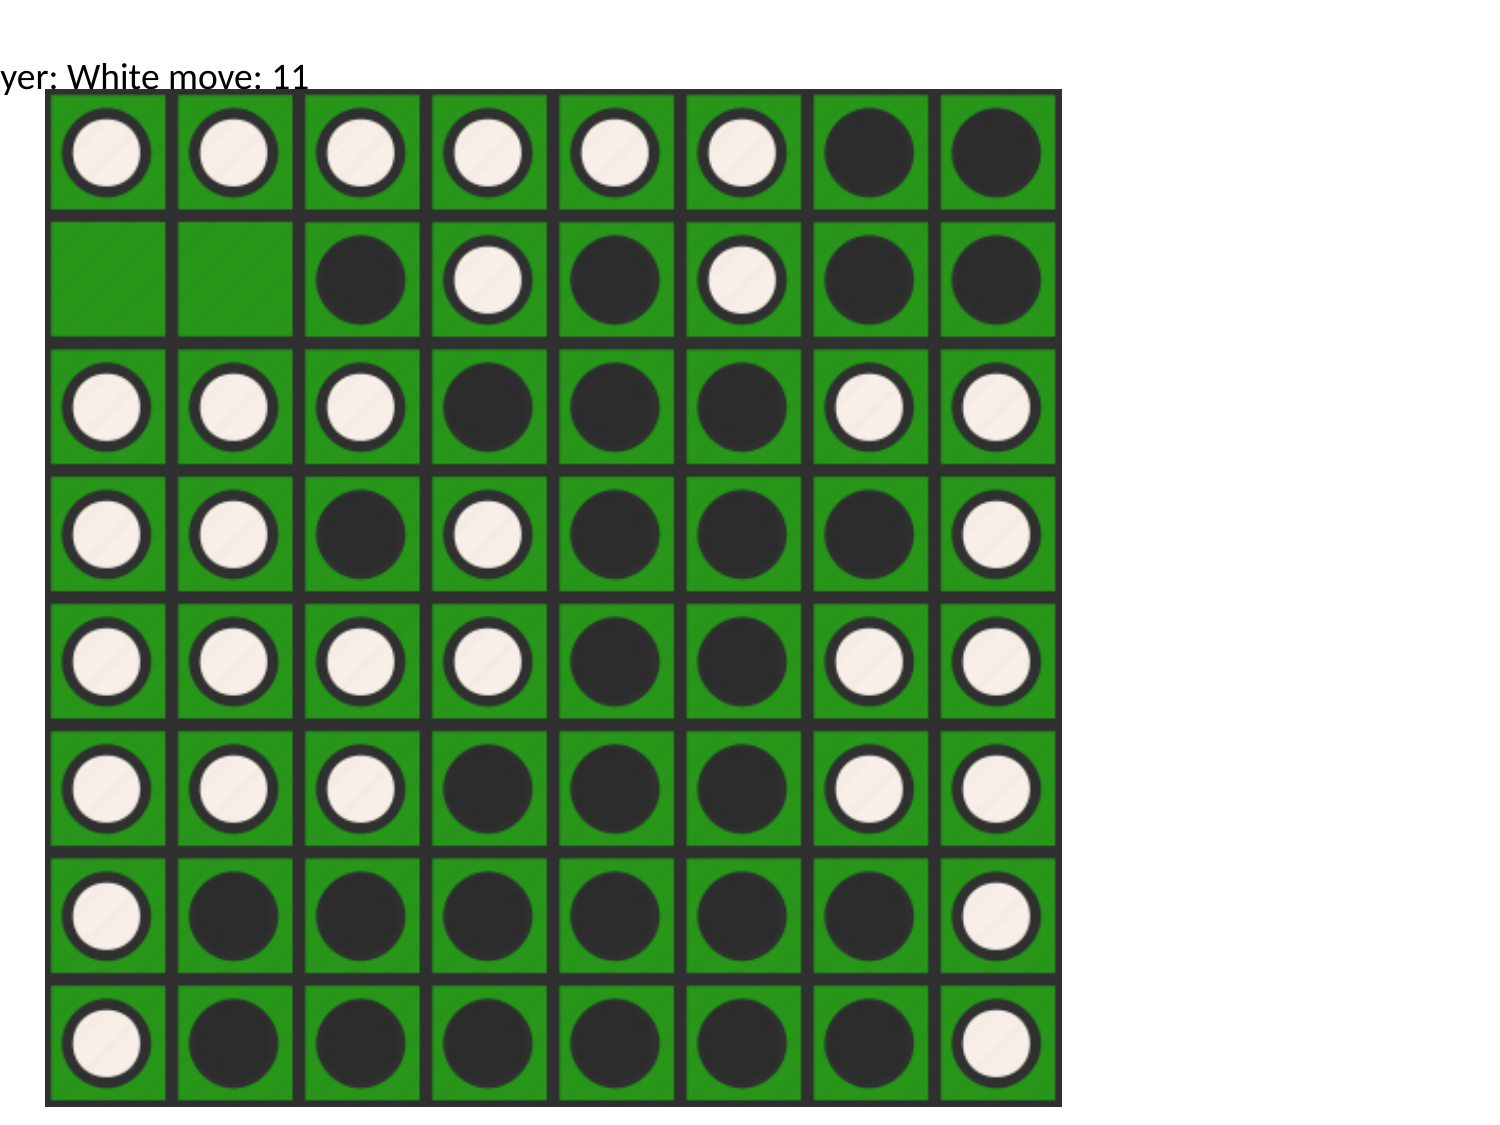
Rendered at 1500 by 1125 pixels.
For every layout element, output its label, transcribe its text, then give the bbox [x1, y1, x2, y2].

text_box turn: 58 player: White move: 11 [0, 44, 325, 105]
picture [44, 89, 1062, 1107]
